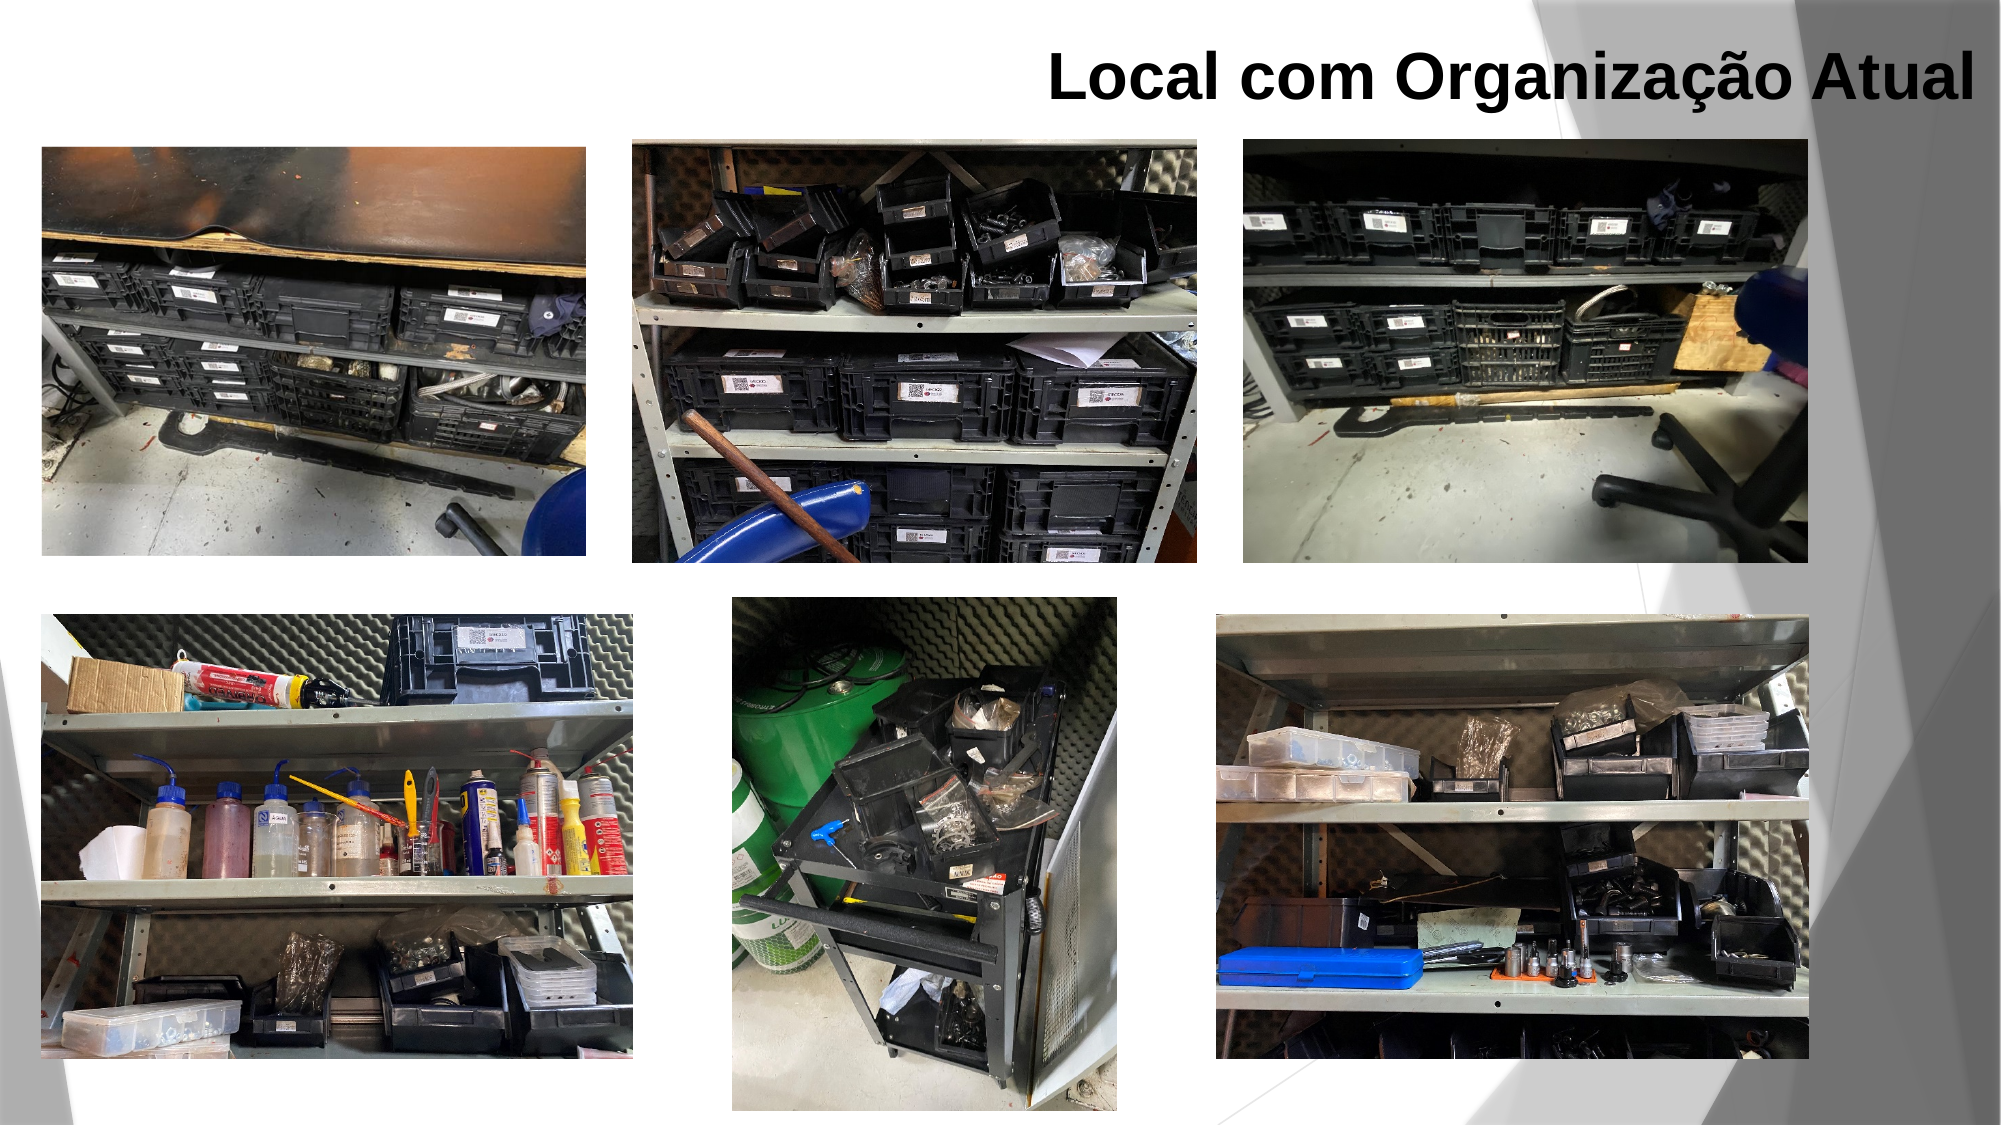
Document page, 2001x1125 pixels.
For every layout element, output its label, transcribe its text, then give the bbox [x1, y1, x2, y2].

picture [40, 146, 587, 556]
picture [732, 597, 1118, 1111]
picture [40, 614, 634, 1060]
picture [632, 139, 1198, 563]
picture [1216, 614, 1810, 1060]
text_box Local com Organização Atual [1032, 25, 1994, 121]
picture [1243, 139, 1809, 563]
